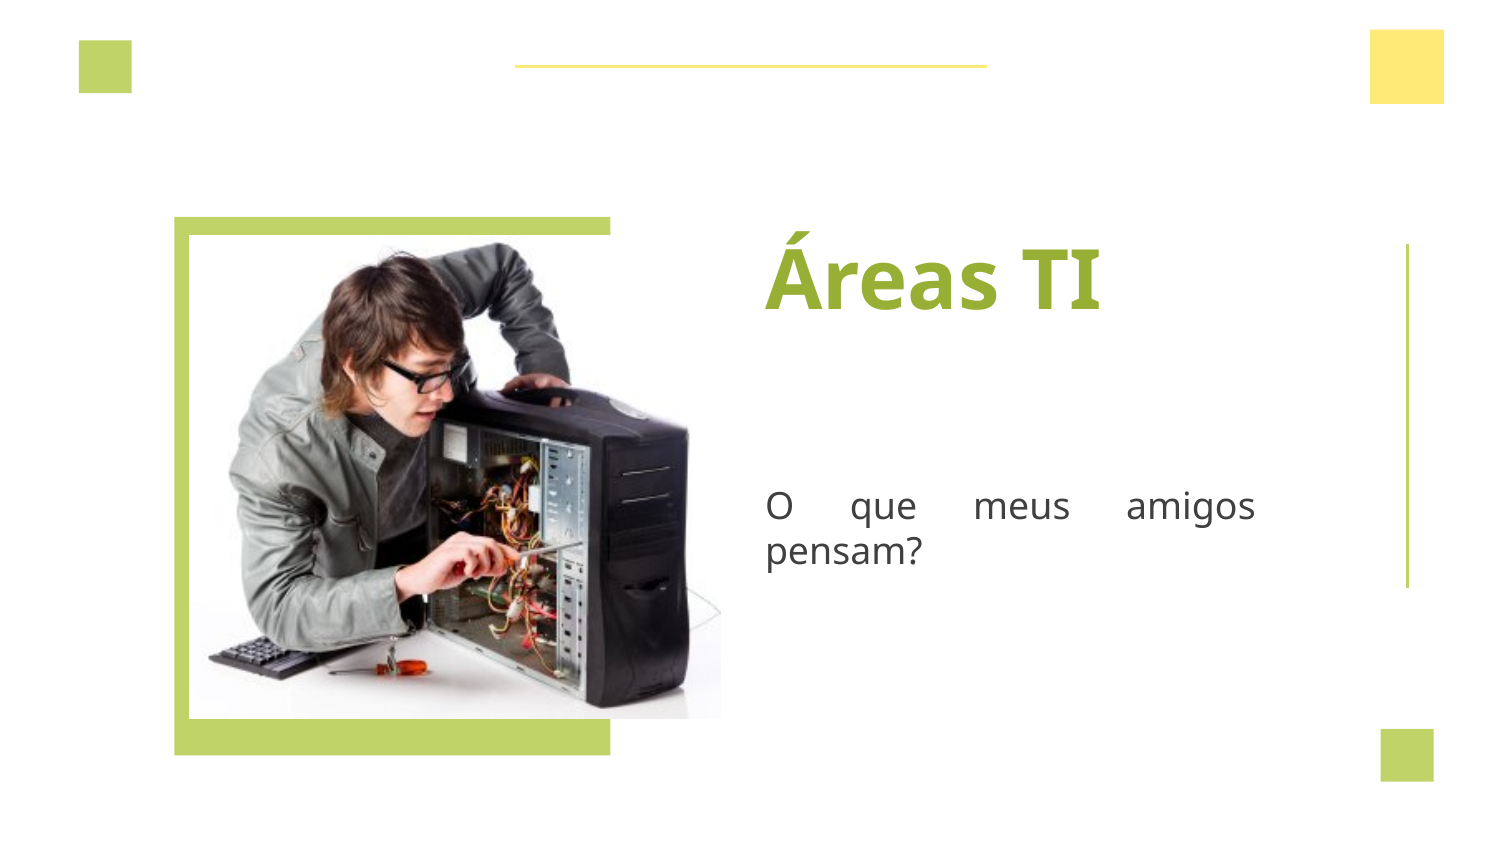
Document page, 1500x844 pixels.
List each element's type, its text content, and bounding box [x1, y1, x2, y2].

subtitle O que meus amigos pensam? [750, 355, 1271, 698]
title Áreas TI [750, 81, 1328, 341]
picture [188, 235, 721, 720]
